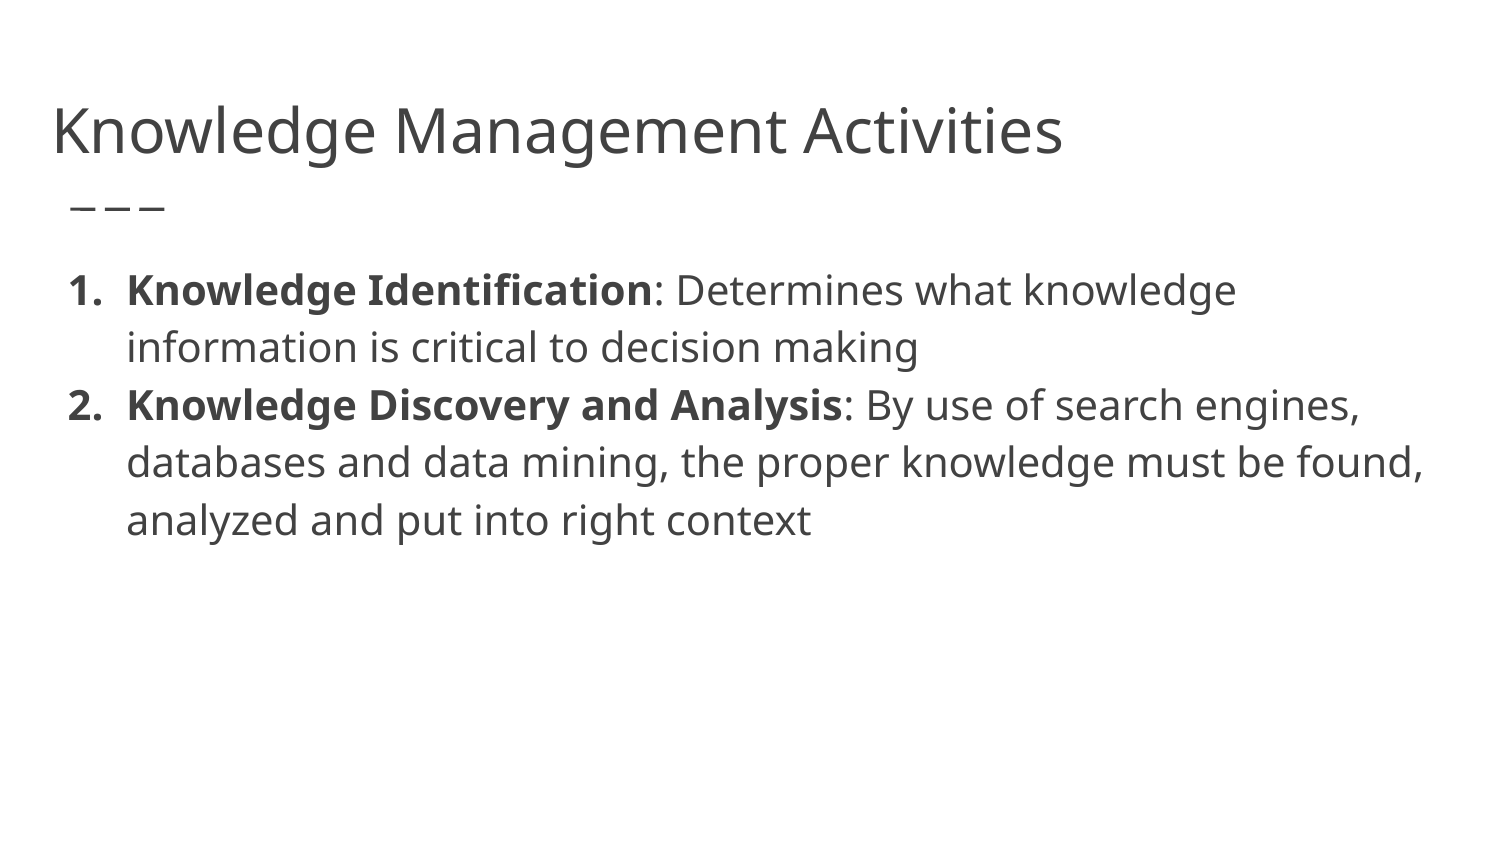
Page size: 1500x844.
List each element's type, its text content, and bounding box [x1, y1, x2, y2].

title Knowledge Management Activities [51, 61, 1449, 182]
list Knowledge Identification: Determines what knowledge information is critical to decision making Knowledge Discovery and Analysis: By use of search engines, databases and data mining, the proper knowledge must be found, analyzed and put into right context [51, 240, 1449, 750]
